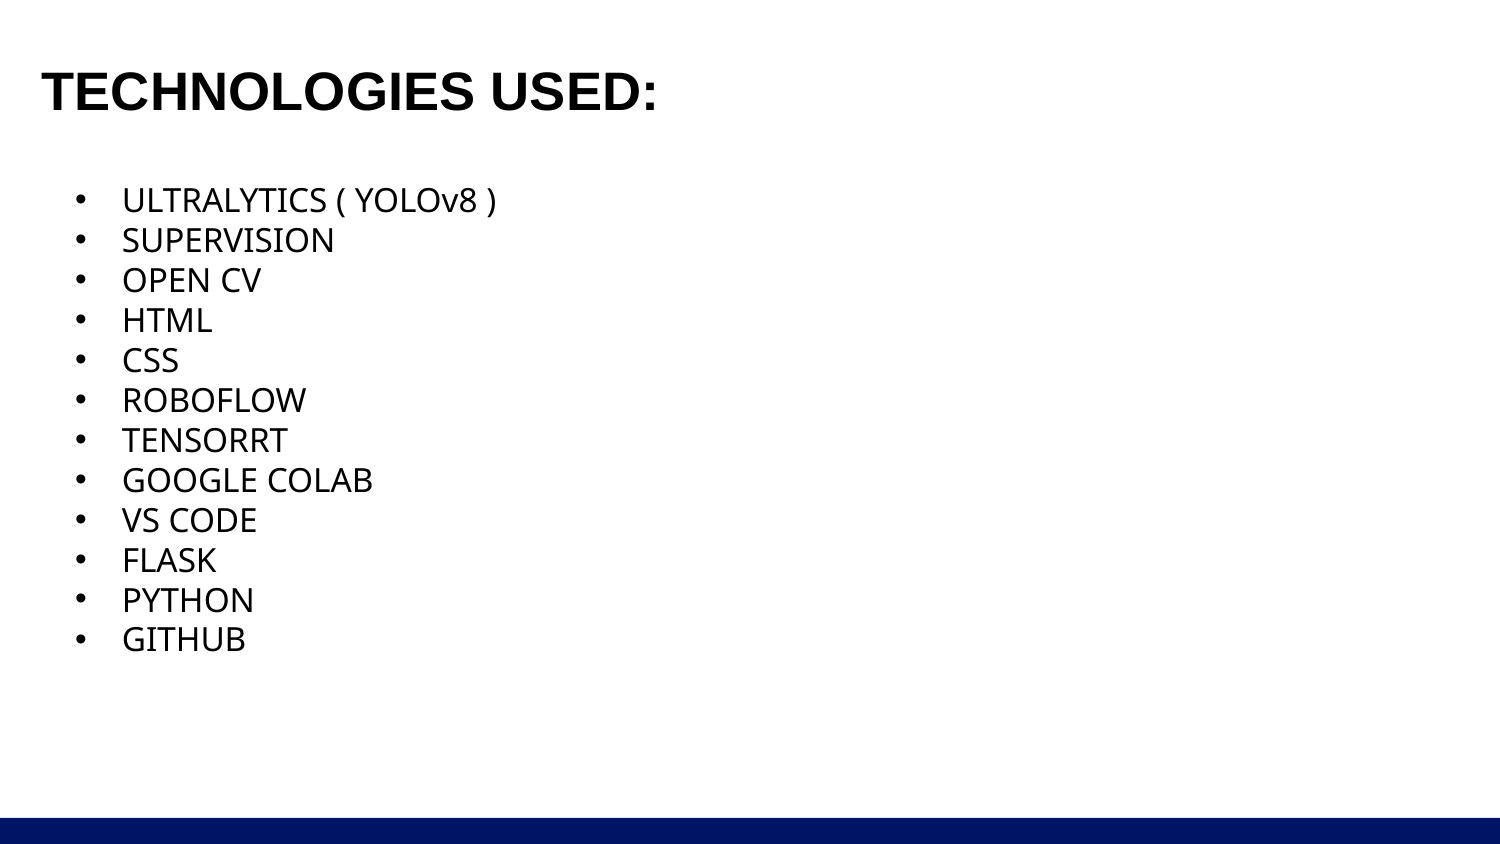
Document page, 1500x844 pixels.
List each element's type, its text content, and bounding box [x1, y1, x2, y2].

list ULTRALYTICS ( YOLOv8 ) SUPERVISION OPEN CV HTML CSS ROBOFLOW TENSORRT GOOGLE COLAB VS CODE FLASK PYTHON GITHUB [75, 179, 1425, 665]
picture [0, 817, 1500, 844]
title TECHNOLOGIES USED: [39, 54, 1461, 124]
